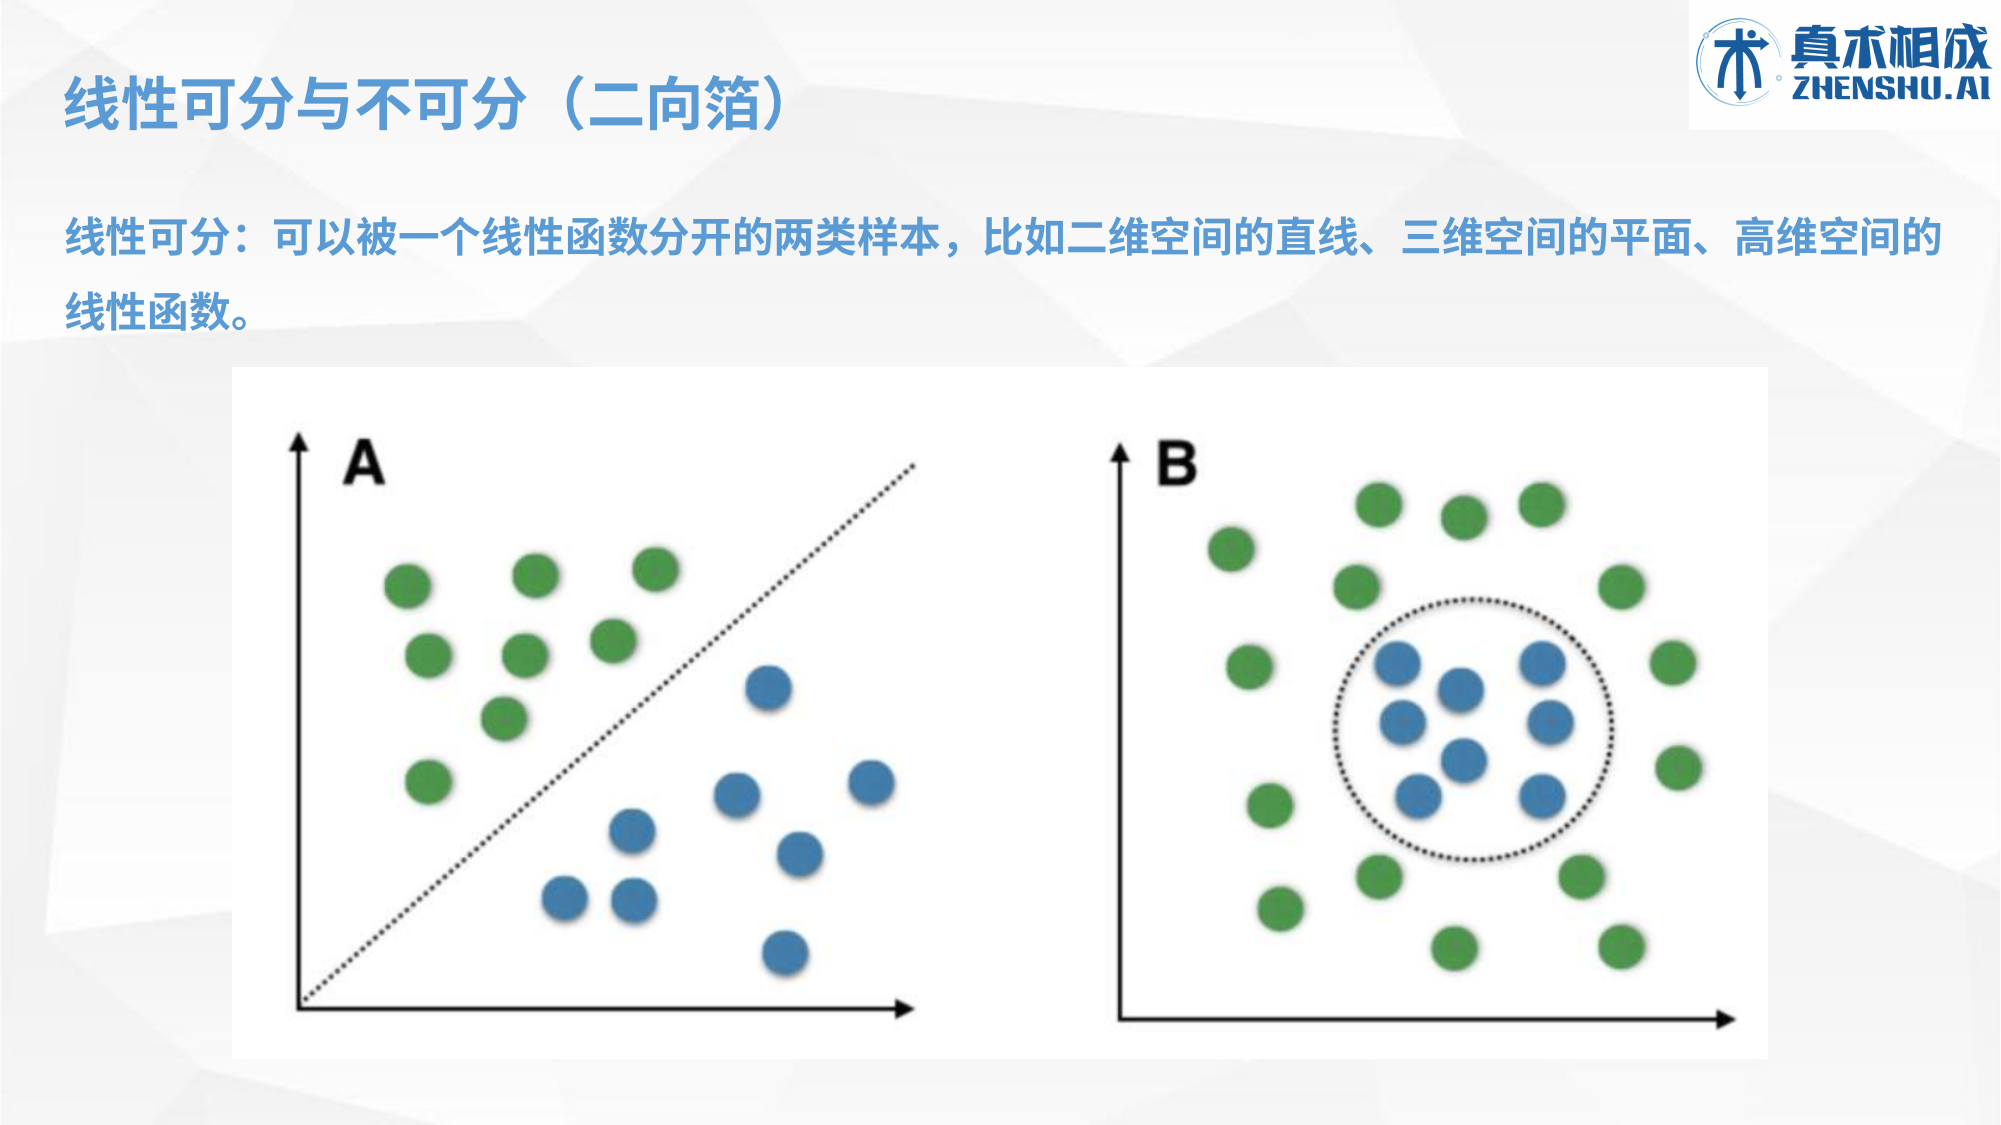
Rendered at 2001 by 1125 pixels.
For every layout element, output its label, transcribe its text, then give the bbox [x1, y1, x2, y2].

text_box 线性可分与不可分（二向箔） [48, 59, 1356, 145]
picture [0, 0, 2001, 1125]
text_box 线性可分：可以被一个线性函数分开的两类样本，比如二维空间的直线、三维空间的平面、高维空间的线性函数。 [49, 178, 1968, 344]
